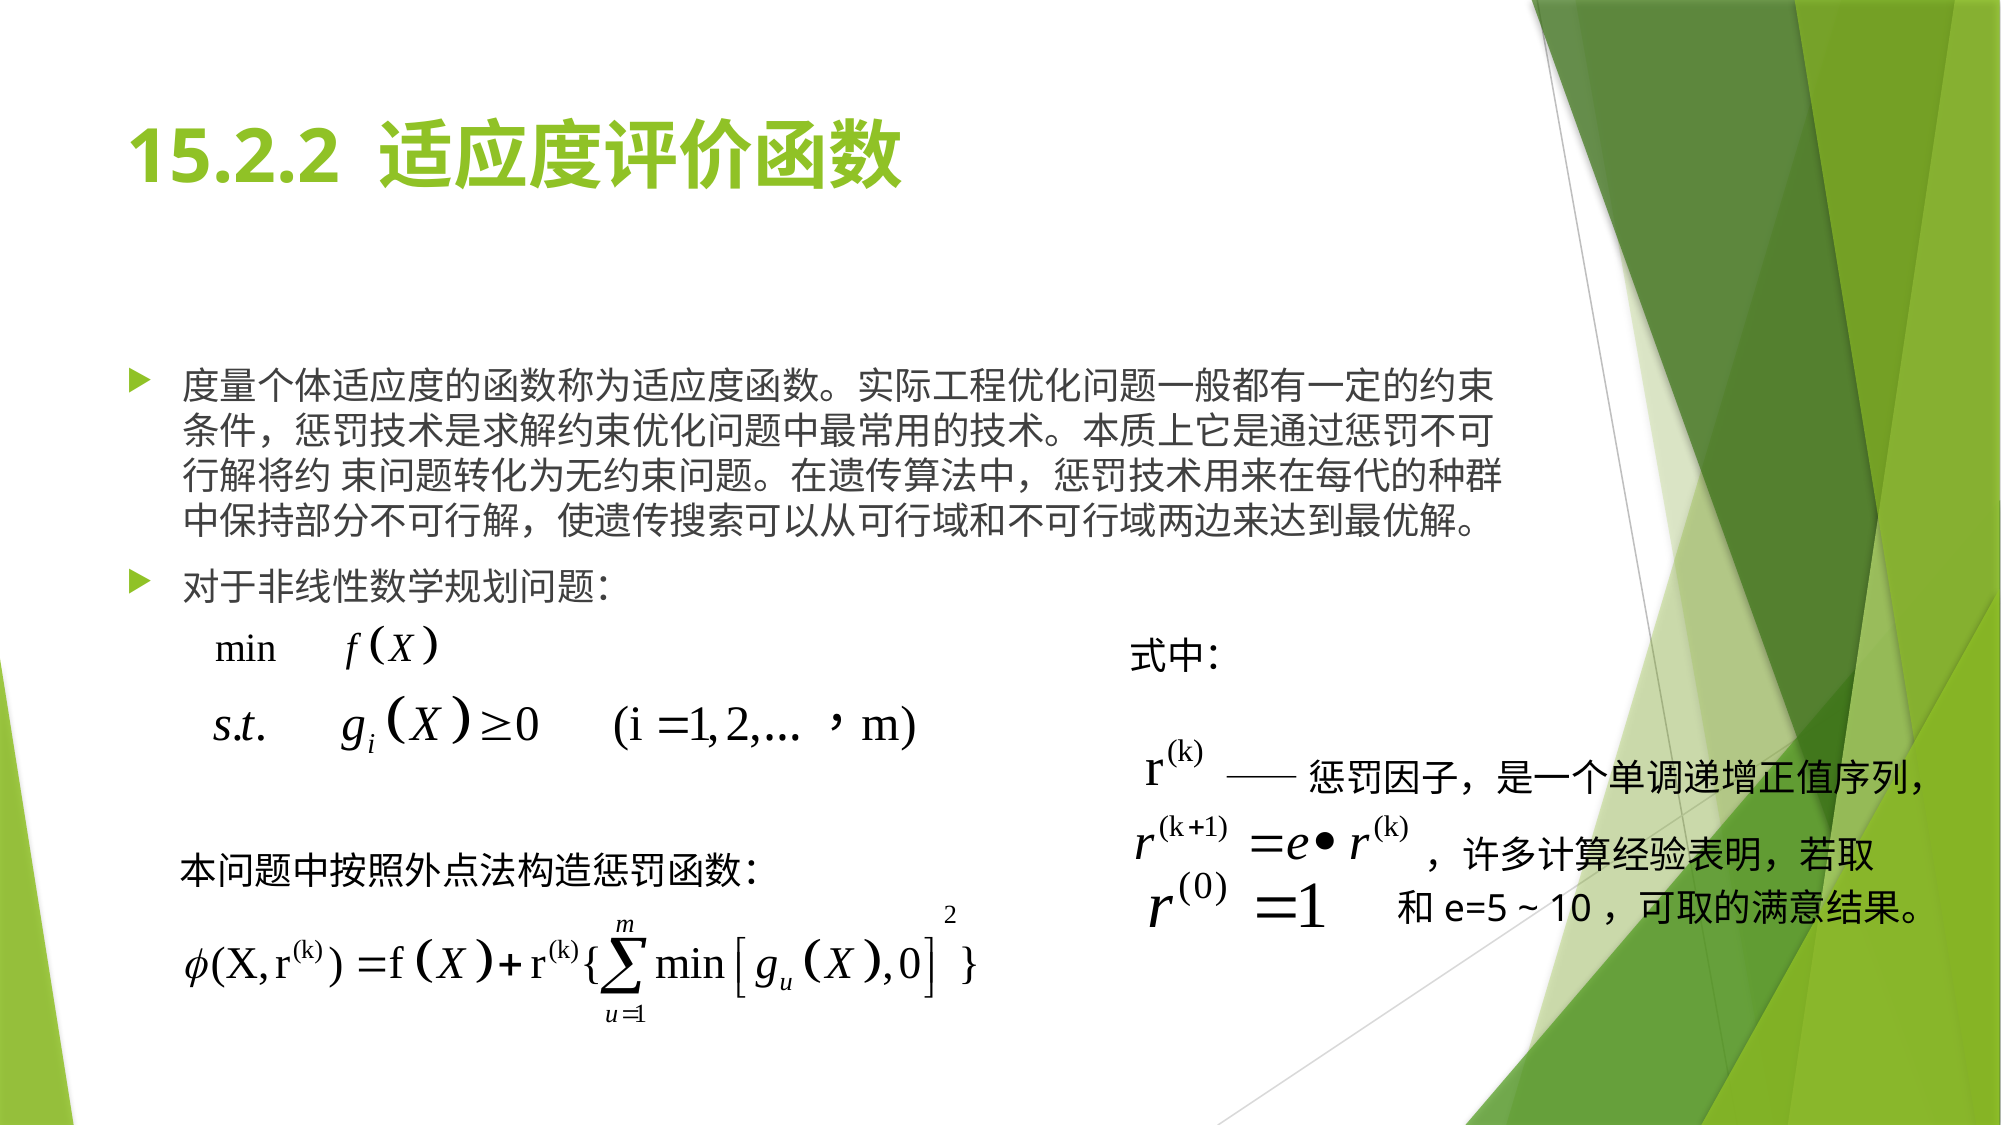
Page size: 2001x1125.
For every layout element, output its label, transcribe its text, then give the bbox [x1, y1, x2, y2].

text_box 本问题中按照外点法构造惩罚函数： [164, 839, 795, 900]
text_box 和e=5 ~ 10，可取的满意结果。 [1382, 876, 1954, 937]
text_box ——惩罚因子，是一个单调递增正值序列， [1219, 746, 1962, 806]
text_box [1125, 802, 1422, 873]
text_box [208, 617, 442, 685]
list 度量个体适应度的函数称为适应度函数。实际工程优化问题一般都有一定的约束条件，惩罚技术是求解约束优化问题中最常用的技术。本质上它是通过惩罚不可行解将约 束问题转化为无约束问题。在遗传算法中，惩罚技术用来在每代的种群中保持部分不可行解，使遗传搜索可以从可行域和不可行域两边来达到最优解。 对于非线性数学规划问题： [110, 354, 1522, 524]
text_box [1136, 726, 1216, 796]
text_box 式中： [1114, 624, 1446, 685]
text_box ，许多计算经验表明，若取 [1425, 823, 1890, 876]
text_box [1136, 855, 1332, 940]
list 度量个体适应度的函数称为适应度函数。实际工程优化问题一般都有一定的约束条件，惩罚技术是求解约束优化问题中最常用的技术。本质上它是通过惩罚不可行解将约 束问题转化为无约束问题。在遗传算法中，惩罚技术用来在每代的种群中保持部分不可行解，使遗传搜索可以从可行域和不可行域两边来达到最优解。 对于非线性数学规划问题： [110, 526, 1522, 992]
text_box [204, 685, 926, 770]
title 15.2.2 适应度评价函数 [110, 99, 1522, 317]
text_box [179, 895, 986, 1033]
